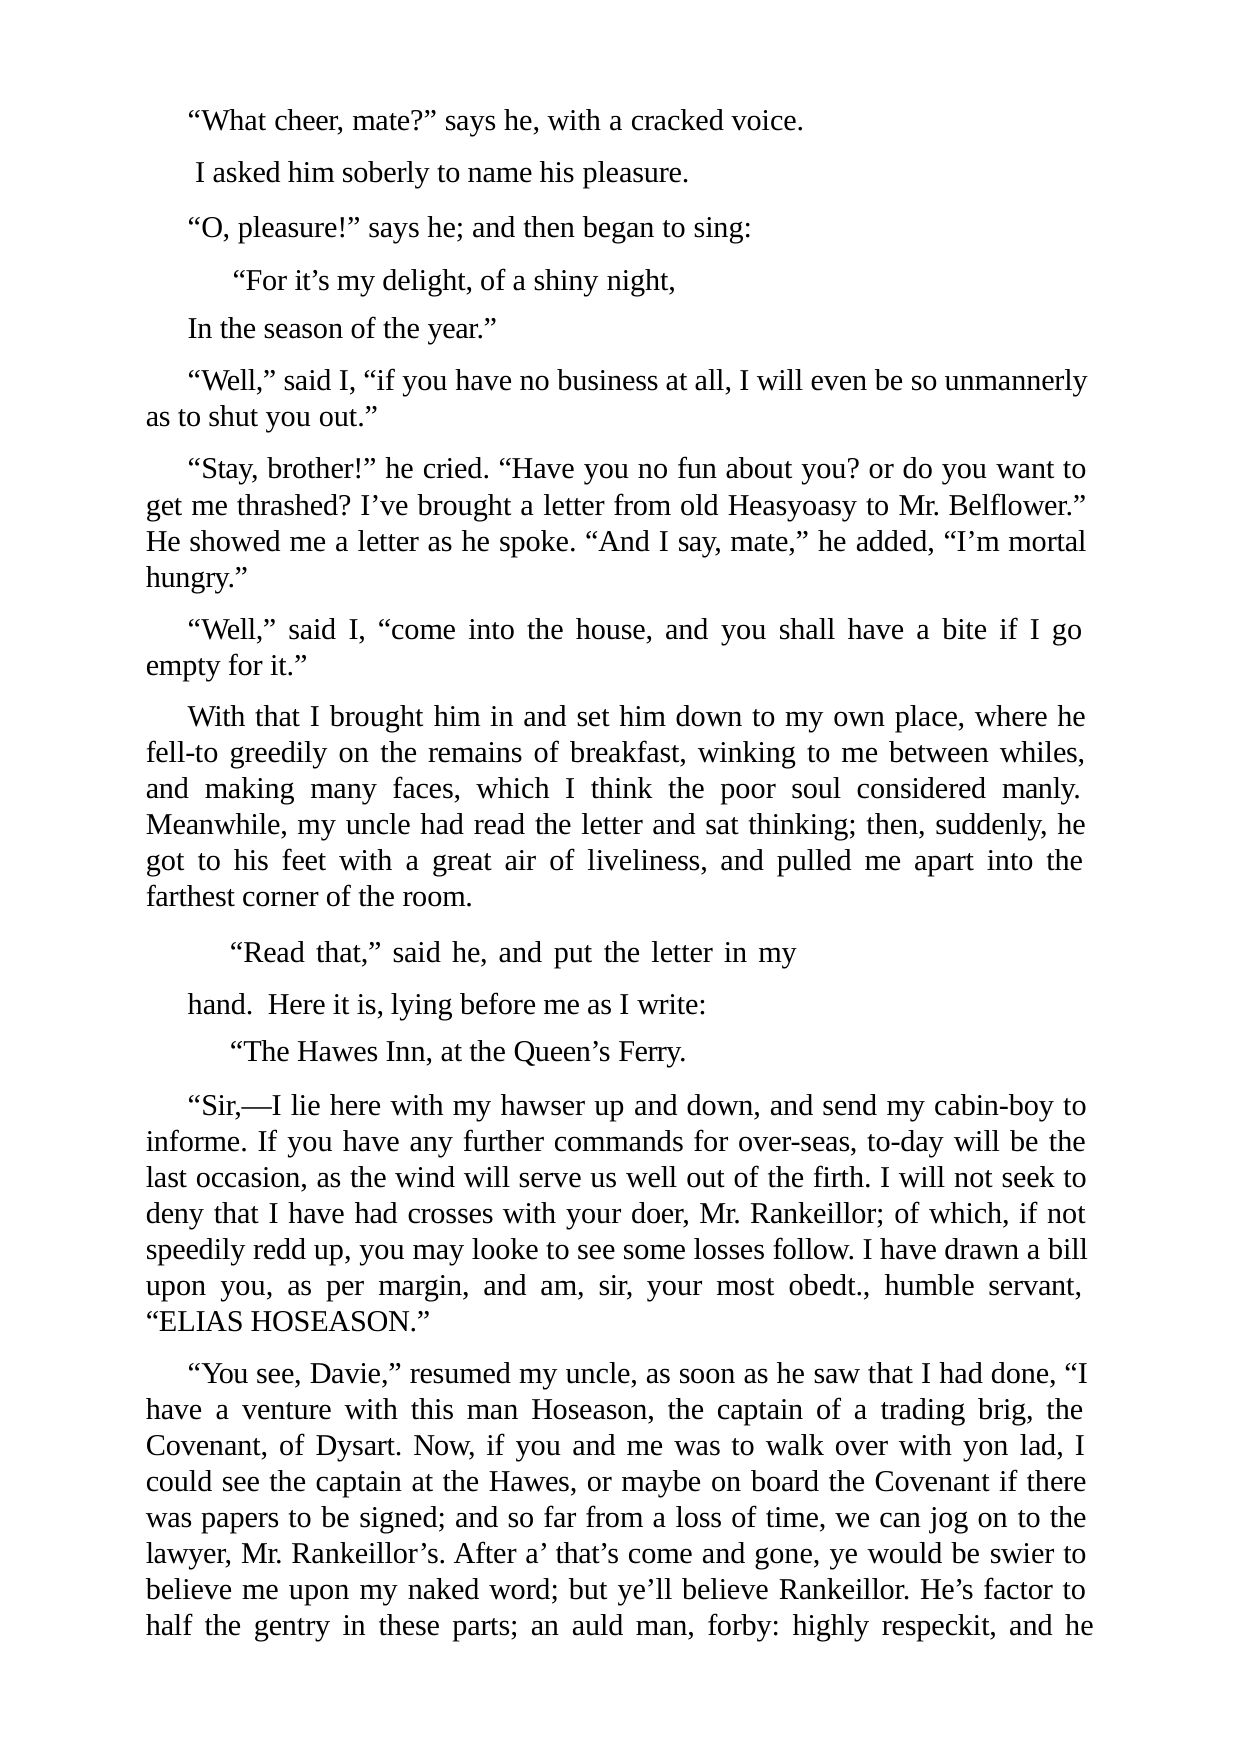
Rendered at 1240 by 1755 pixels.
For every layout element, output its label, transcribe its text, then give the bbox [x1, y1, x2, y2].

text_box “What cheer, mate?” says he, with a cracked voice. I asked him soberly to name his pleasure. “O, pleasure!” says he; and then began to sing: “For it’s my delight, of a shiny night, In the season of the year.” “Well,” said I, “if you have no business at all, I will even be so unmannerly as to shut you out.” “Stay, brother!” he cried. “Have you no fun about you? or do you want to get me thrashed? I’ve brought a letter from old Heasyoasy to Mr. Belflower.” He showed me a letter as he spoke. “And I say, mate,” he added, “I’m mortal hungry.” “Well,” said I, “come into the house, and you shall have a bite if I go empty for it.” With that I brought him in and set him down to my own place, where he fell-to greedily on the remains of breakfast, winking to me between whiles, and making many faces, which I think the poor soul considered manly. Meanwhile, my uncle had read the letter and sat thinking; then, suddenly, he got to his feet with a great air of liveliness, and pulled me apart into the farthest corner of the room. “Read that,” said he, and put the letter in my hand. Here it is, lying before me as I write: “The Hawes Inn, at the Queen’s Ferry. “Sir,—I lie here with my hawser up and down, and send my cabin-boy to informe. If you have any further commands for over-seas, to-day will be the last occasion, as the wind will serve us well out of the firth. I will not seek to deny that I have had crosses with your doer, Mr. Rankeillor; of which, if not speedily redd up, you may looke to see some losses follow. I have drawn a bill upon you, as per margin, and am, sir, your most obedt., humble servant, “ELIAS HOSEASON.” “You see, Davie,” resumed my uncle, as soon as he saw that I had done, “I have a venture with this man Hoseason, the captain of a trading brig, the Covenant, of Dysart. Now, if you and me was to walk over with yon lad, I could see the captain at the Hawes, or maybe on board the Covenant if there was papers to be signed; and so far from a loss of time, we can jog on to the lawyer, Mr. Rankeillor’s. After a’ that’s come and gone, ye would be swier to believe me upon my naked word; but ye’ll believe Rankeillor. He’s factor to half the gentry in these parts; an auld man, forby: highly respeckit, and he [143, 81, 1097, 1642]
